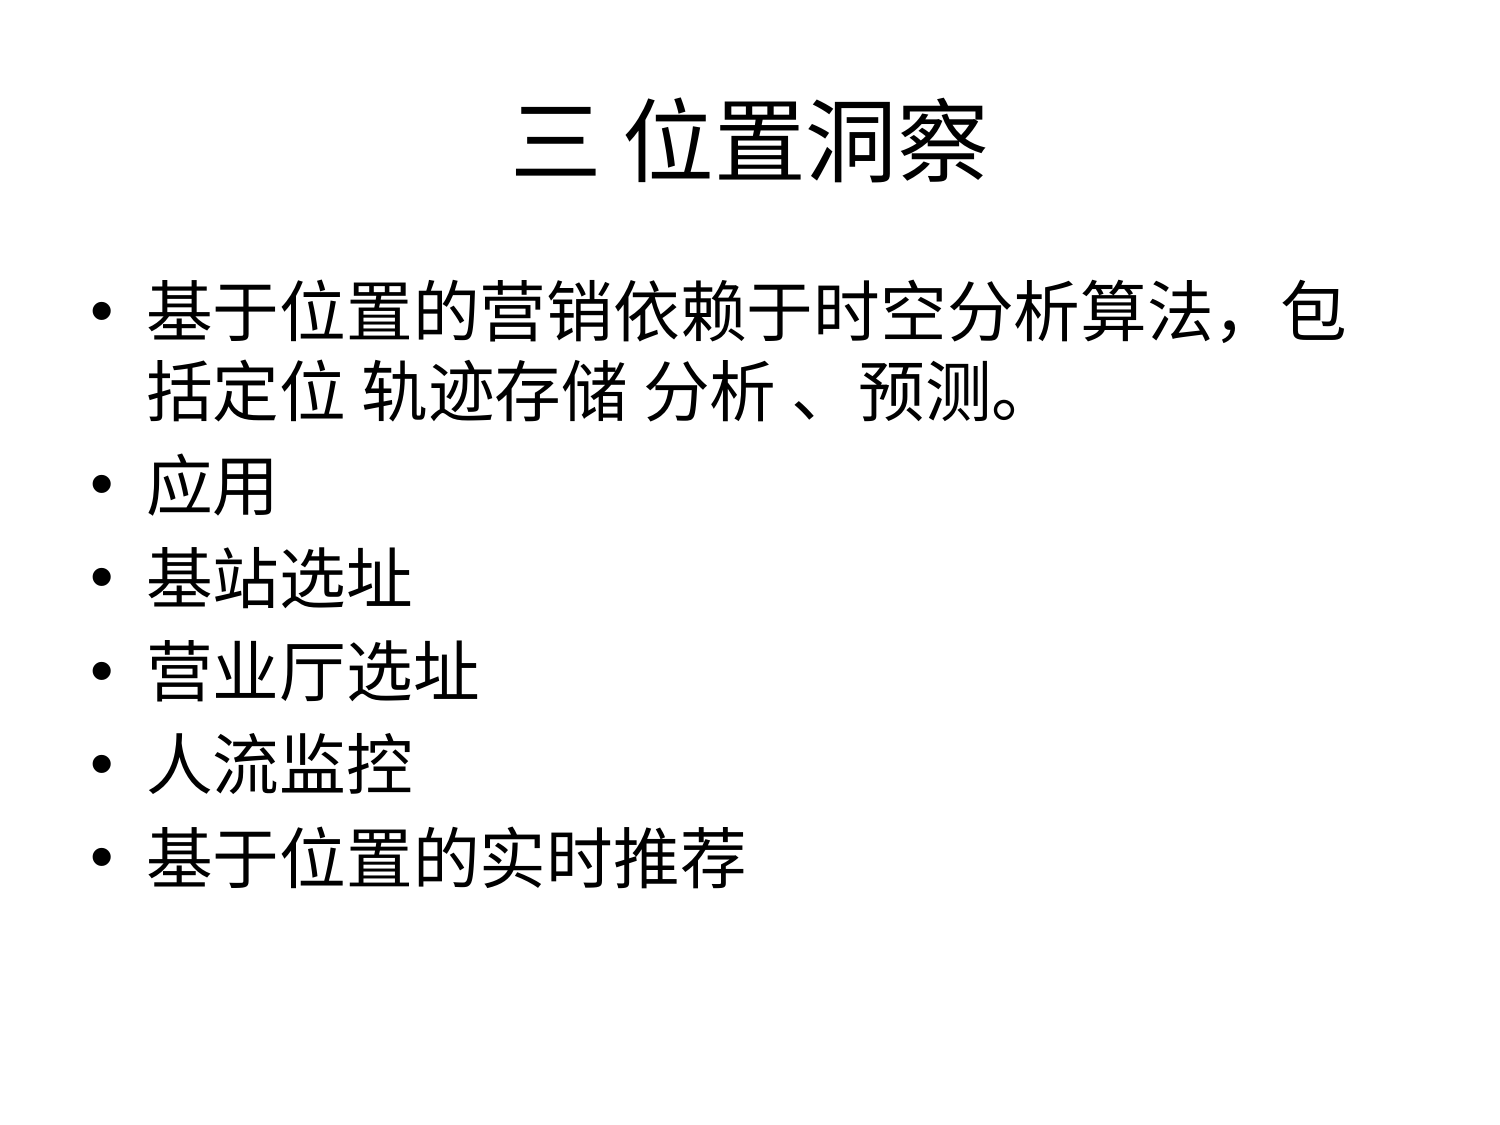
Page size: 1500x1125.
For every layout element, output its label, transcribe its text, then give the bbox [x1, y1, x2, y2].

list 基于位置的营销依赖于时空分析算法，包括定位 轨迹存储 分析 、预测。 应用 基站选址 营业厅选址 人流监控 基于位置的实时推荐 [75, 262, 1425, 1005]
title 三 位置洞察 [75, 45, 1425, 233]
